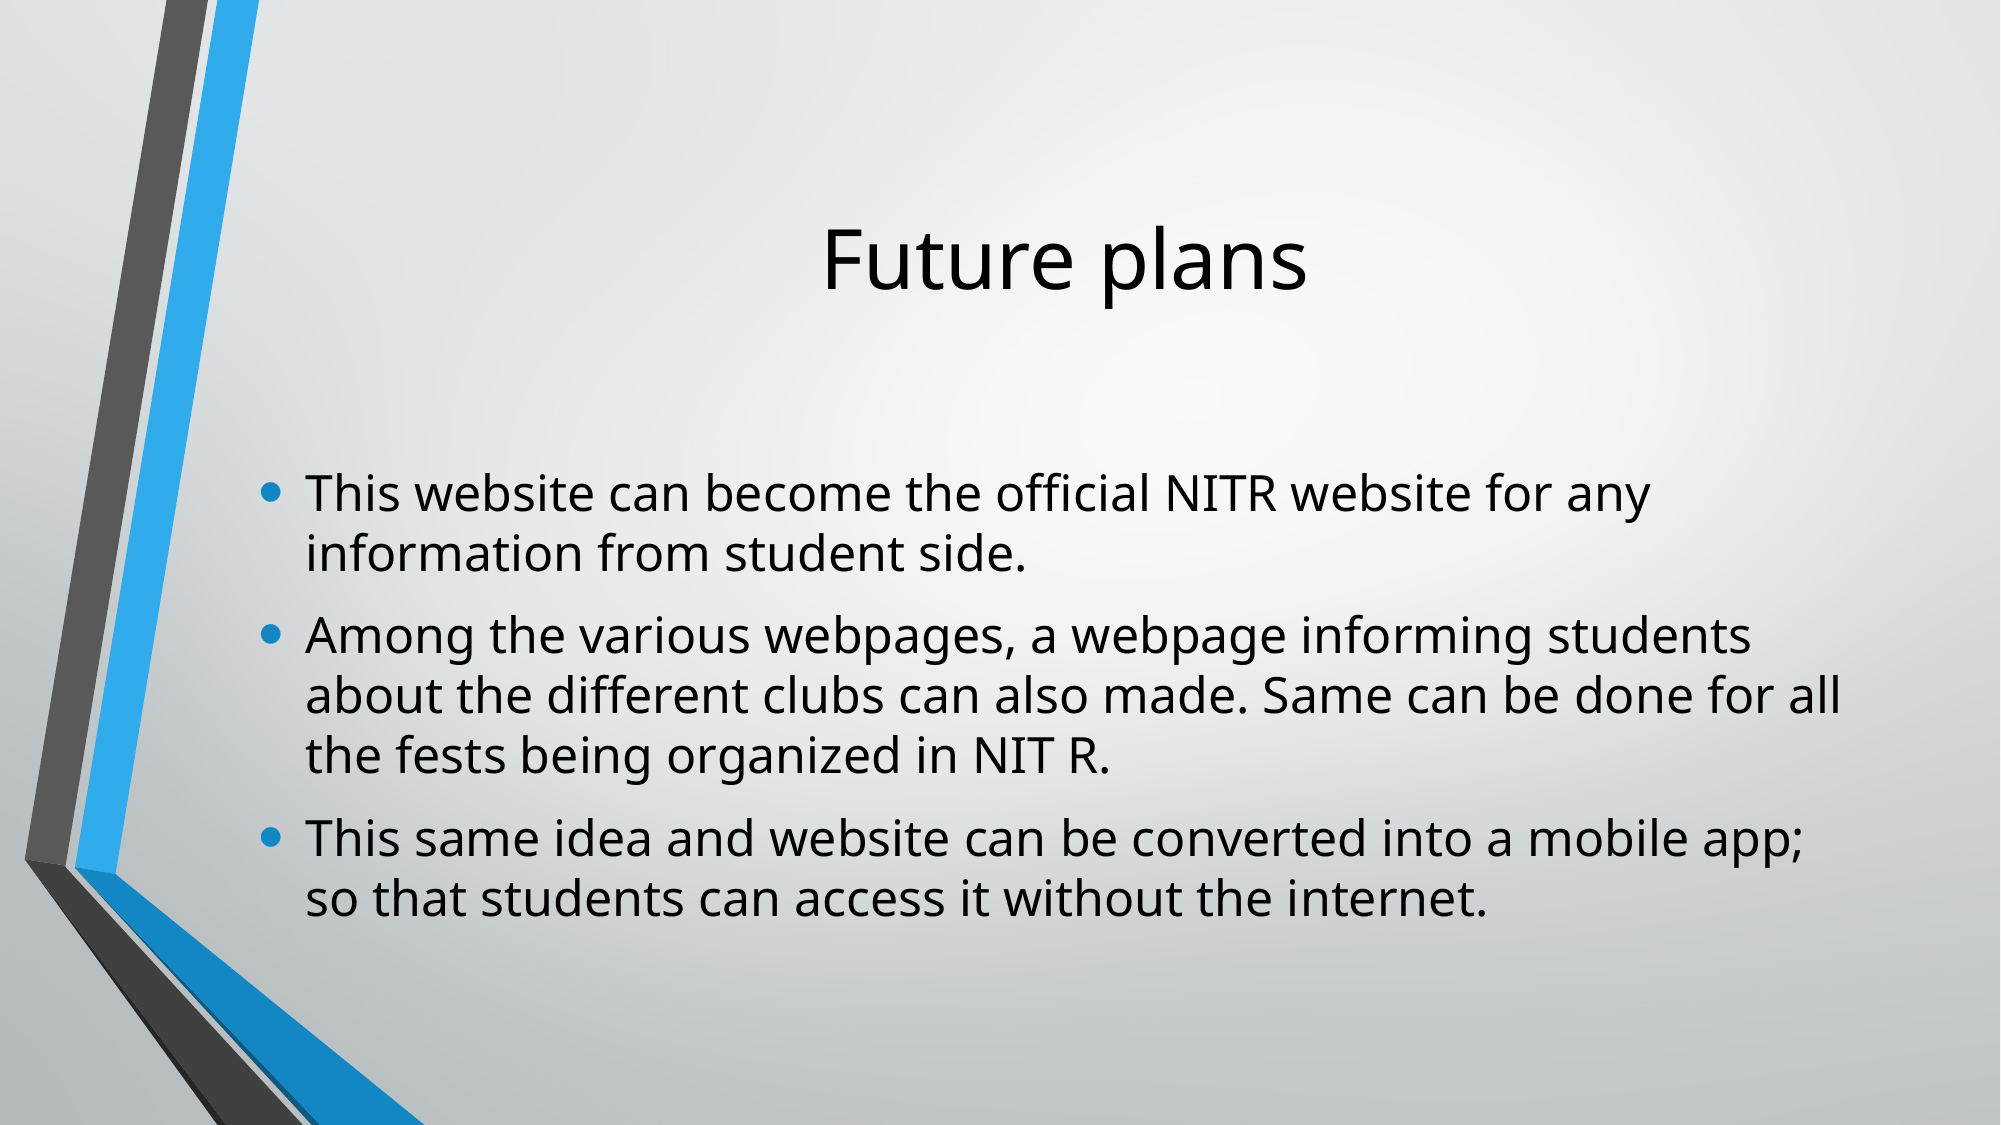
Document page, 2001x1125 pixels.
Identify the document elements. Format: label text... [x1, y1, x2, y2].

list This website can become the official NITR website for any information from student side. Among the various webpages, a webpage informing students about the different clubs can also made. Same can be done for all the fests being organized in NIT R. This same idea and website can be converted into a mobile app; so that students can access it without the internet. [243, 437, 1887, 950]
title Future plans [243, 112, 1887, 400]
